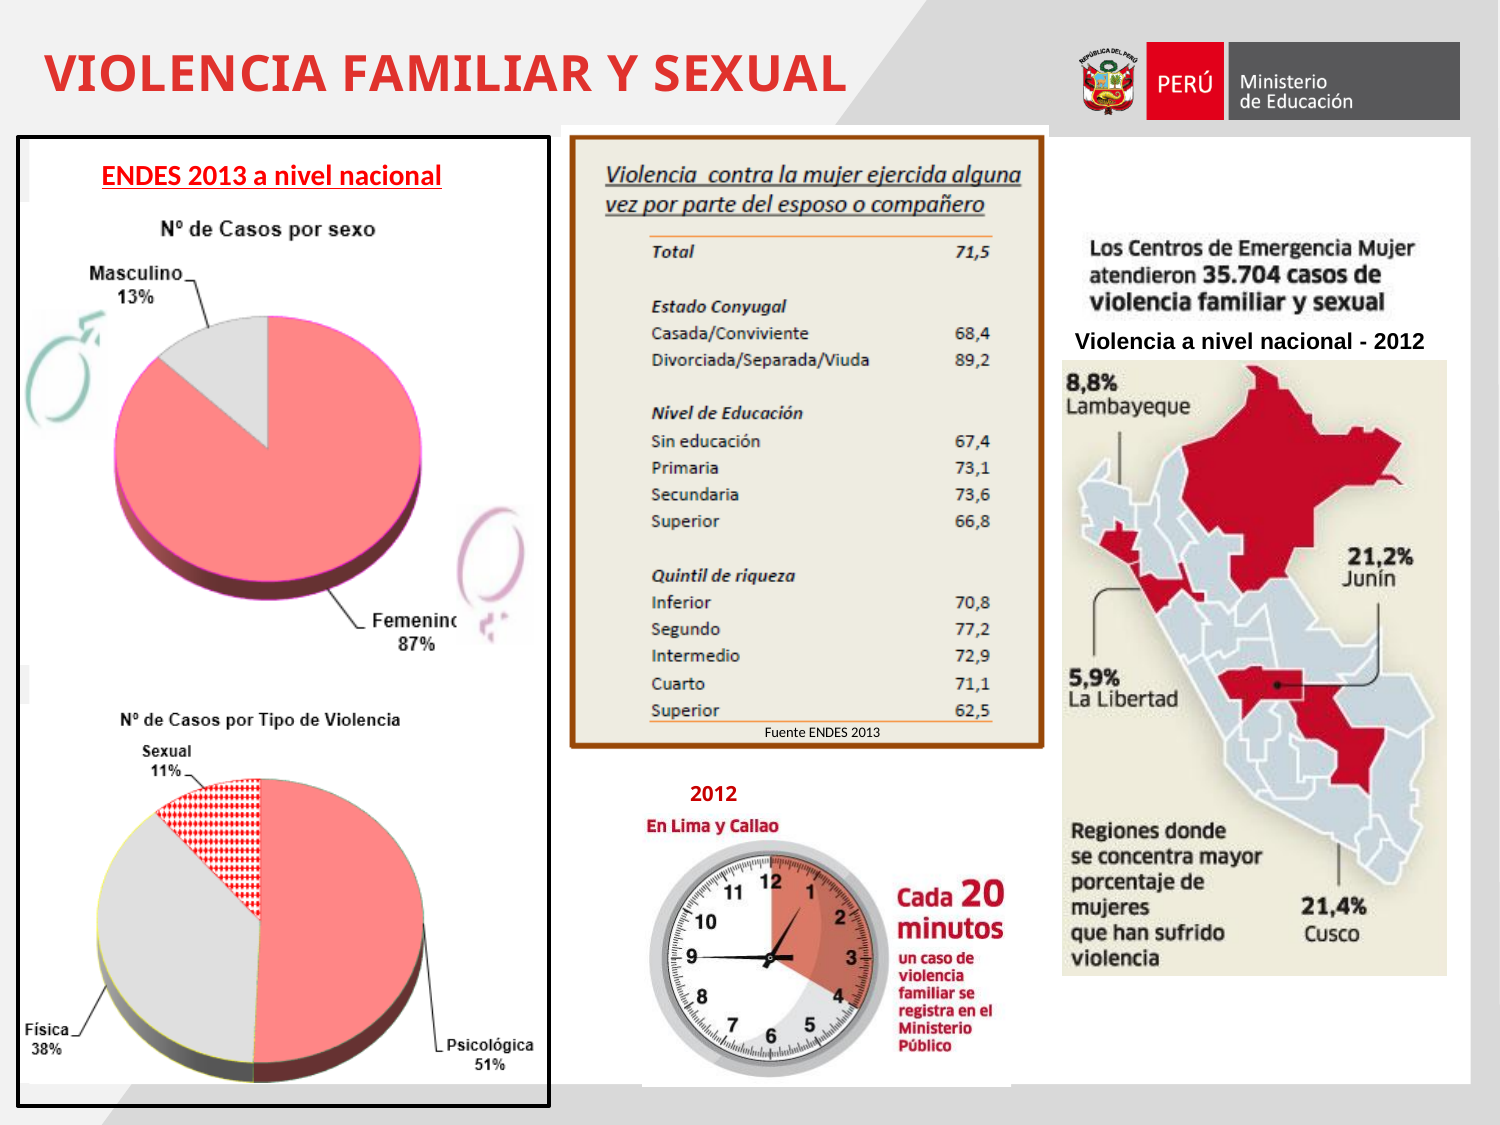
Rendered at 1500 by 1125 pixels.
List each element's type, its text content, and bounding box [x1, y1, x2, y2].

text_box VIOLENCIA FAMILIAR Y SEXUAL [29, 33, 975, 109]
text_box 2012 [667, 773, 761, 812]
picture [641, 813, 1012, 1087]
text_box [1059, 231, 1448, 977]
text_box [560, 125, 1049, 752]
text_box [17, 136, 550, 1107]
picture [1079, 42, 1460, 120]
